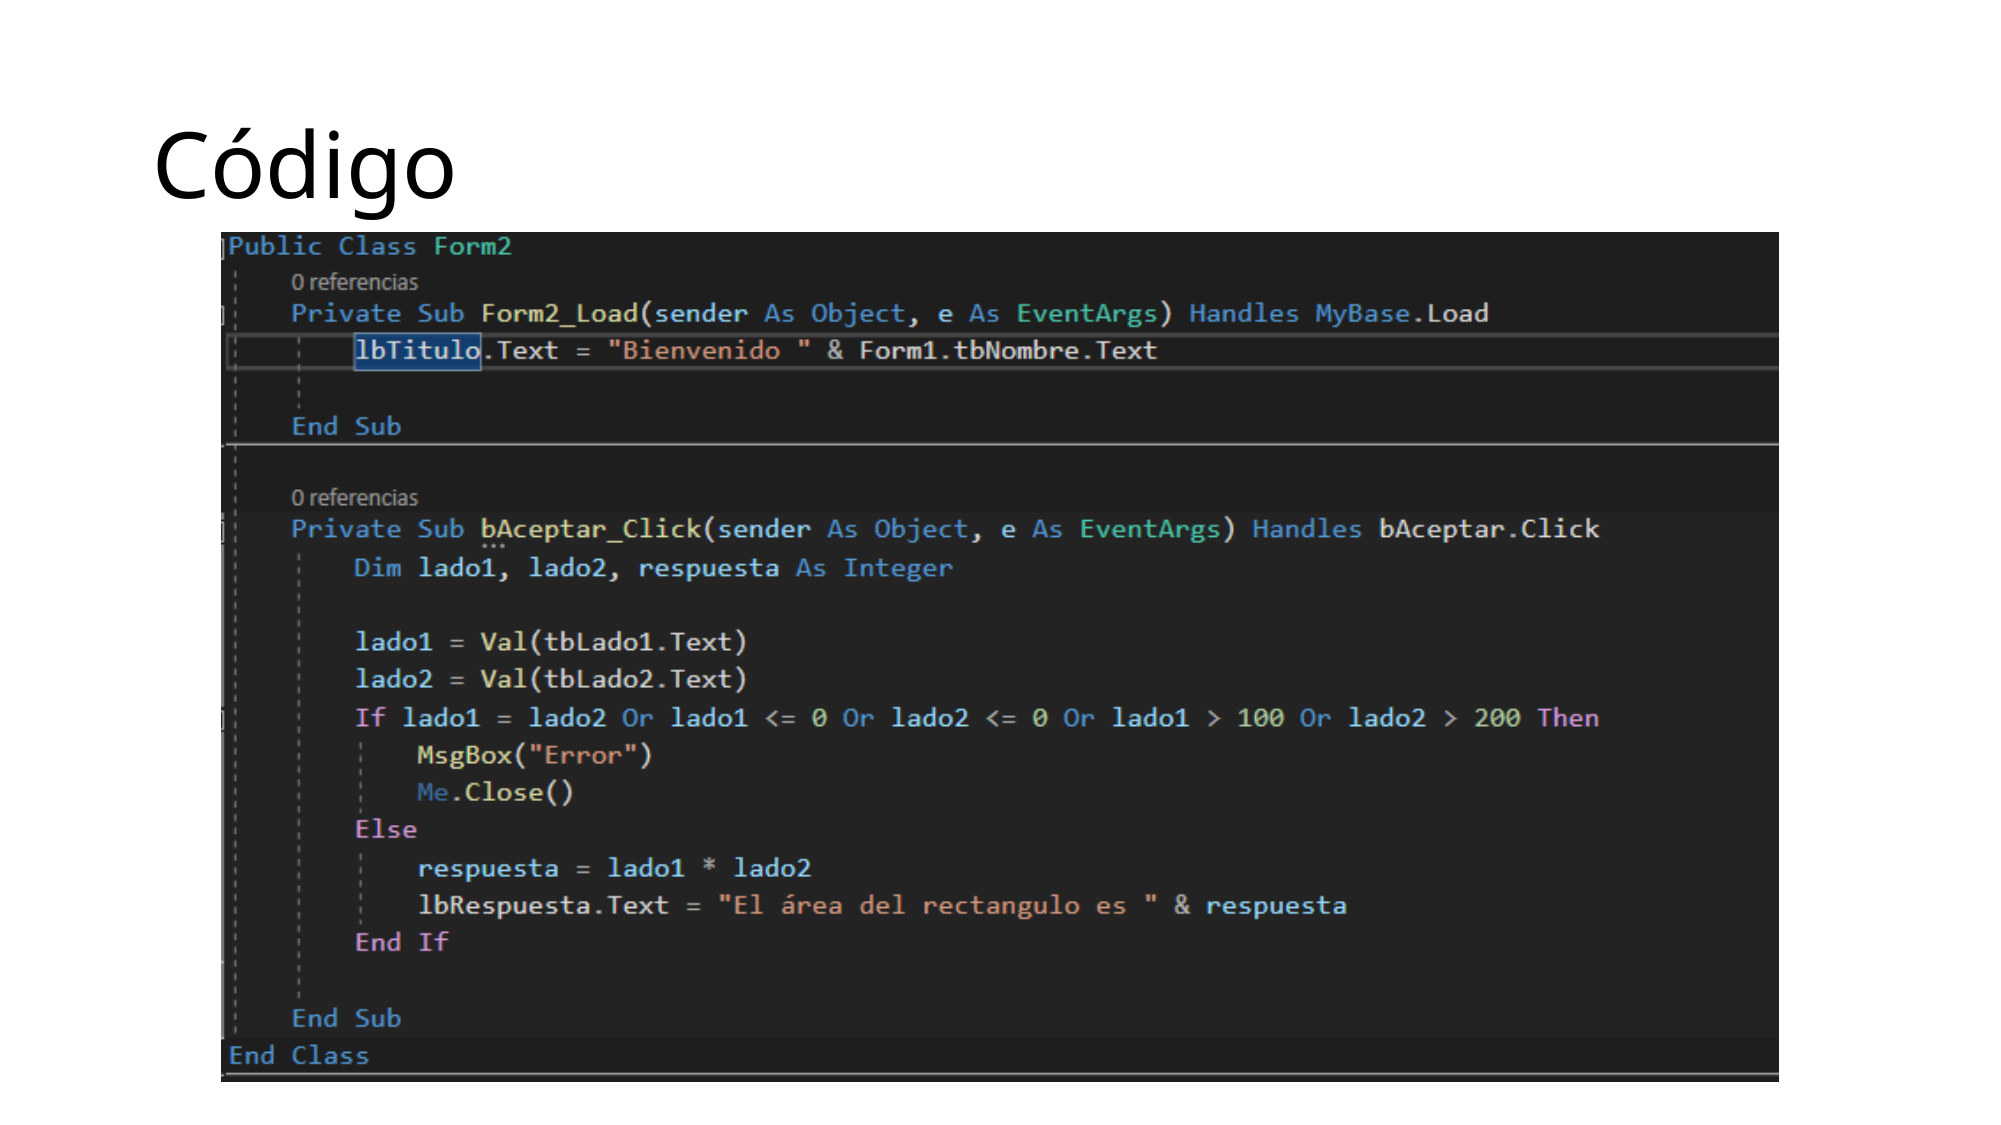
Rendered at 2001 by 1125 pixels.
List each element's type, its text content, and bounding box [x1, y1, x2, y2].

title Código [137, 59, 1863, 278]
picture [221, 232, 1779, 1082]
